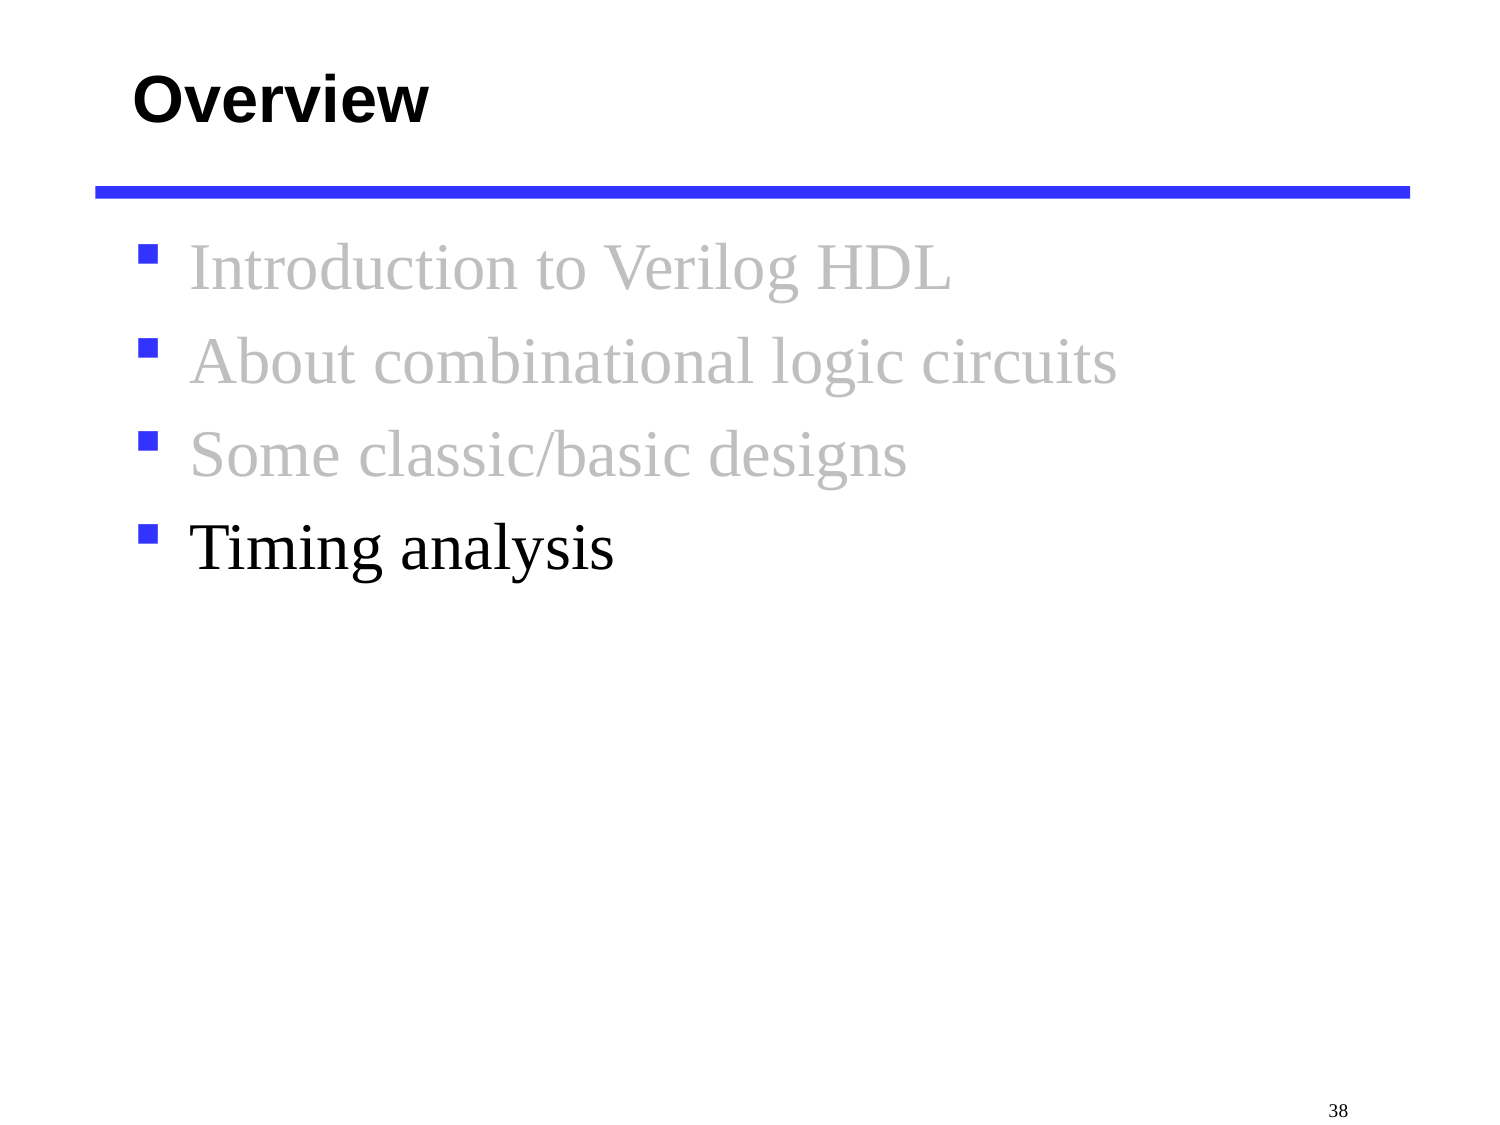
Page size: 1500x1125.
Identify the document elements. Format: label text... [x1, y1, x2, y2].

title Overview [117, 11, 1393, 180]
slide_number 38 [1185, 1068, 1500, 1125]
list Introduction to Verilog HDL About combinational logic circuits Some classic/basic designs Timing analysis [117, 215, 1393, 1041]
